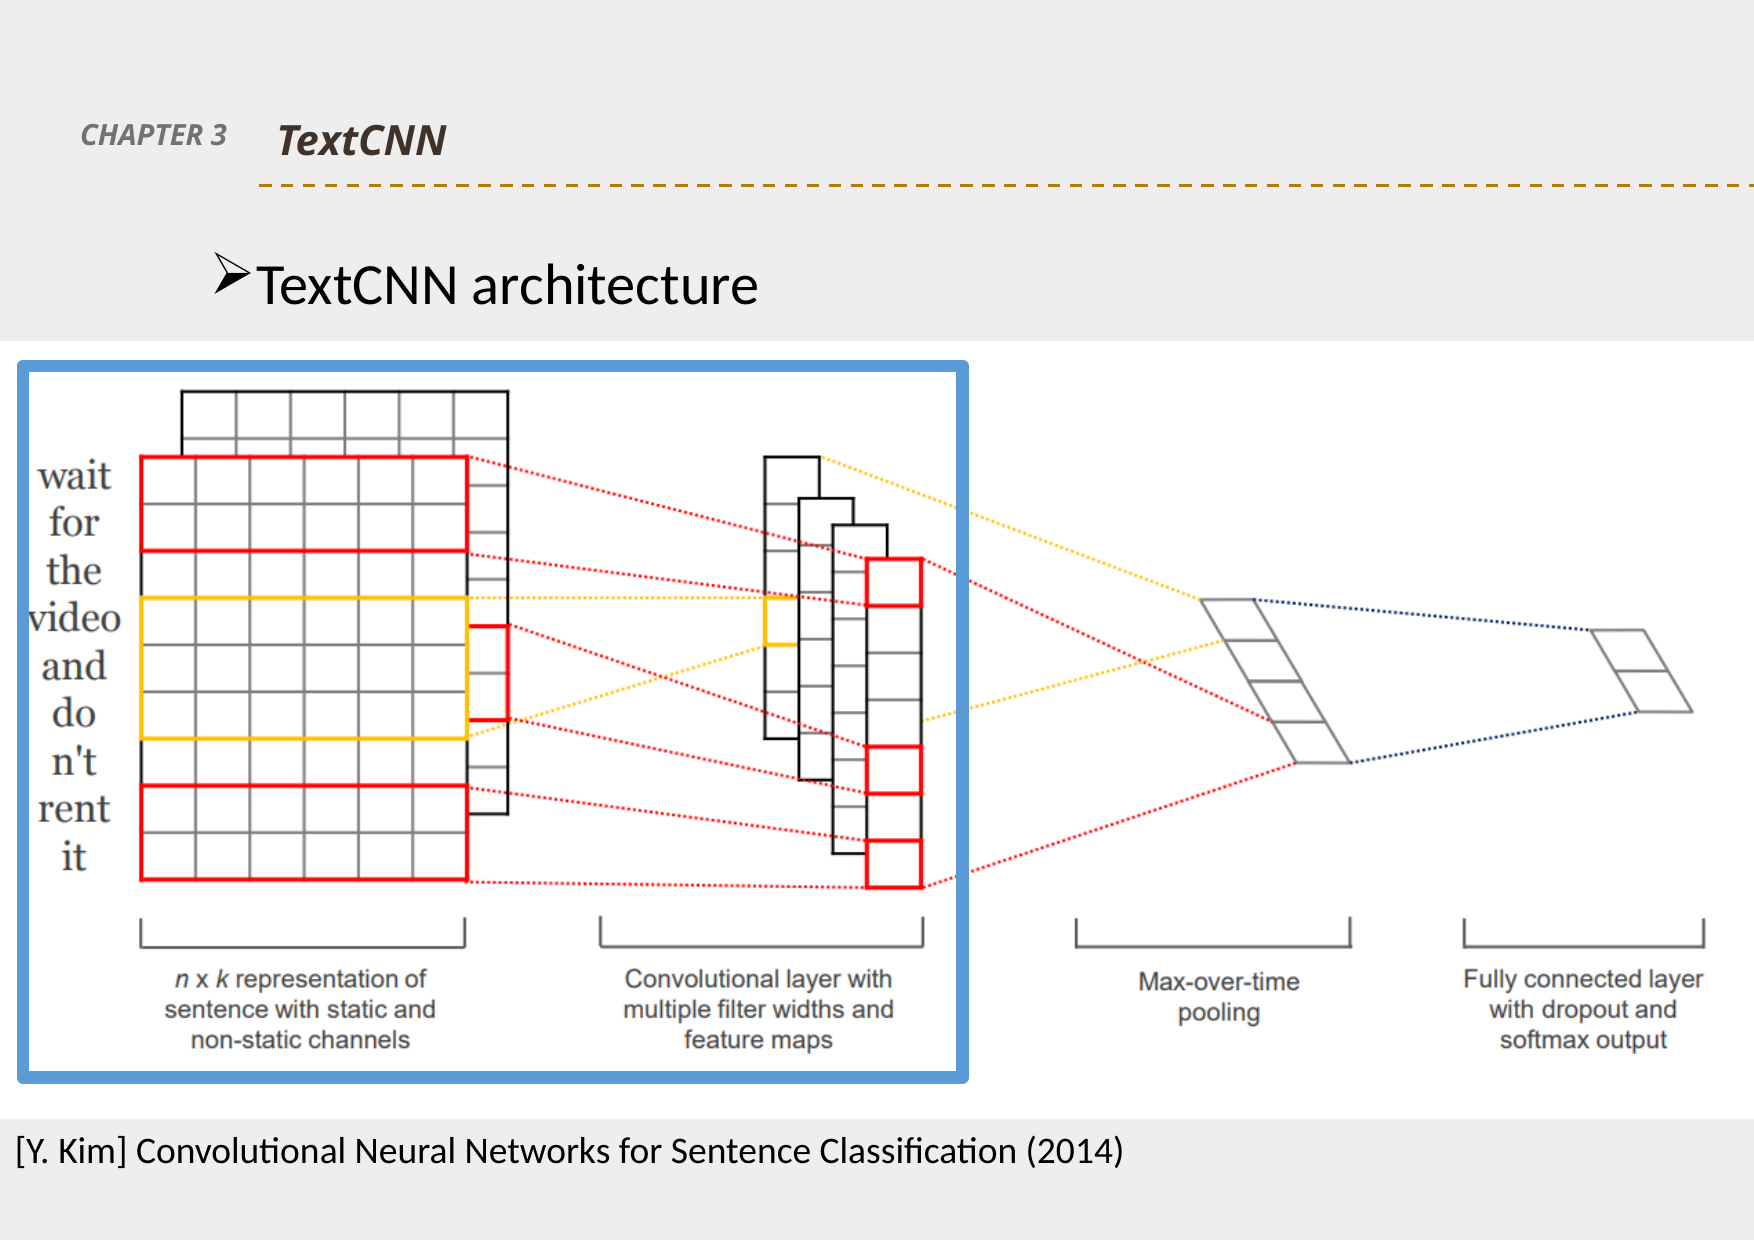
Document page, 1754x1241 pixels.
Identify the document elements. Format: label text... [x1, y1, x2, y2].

text_box [Y. Kim] Convolutional Neural Networks for Sentence Classification (2014) [0, 1119, 1231, 1179]
text_box TextCNN [261, 80, 462, 171]
picture [0, 341, 1754, 1119]
text_box CHAPTER 3 [65, 91, 242, 159]
text_box TextCNN architecture [194, 238, 1536, 324]
